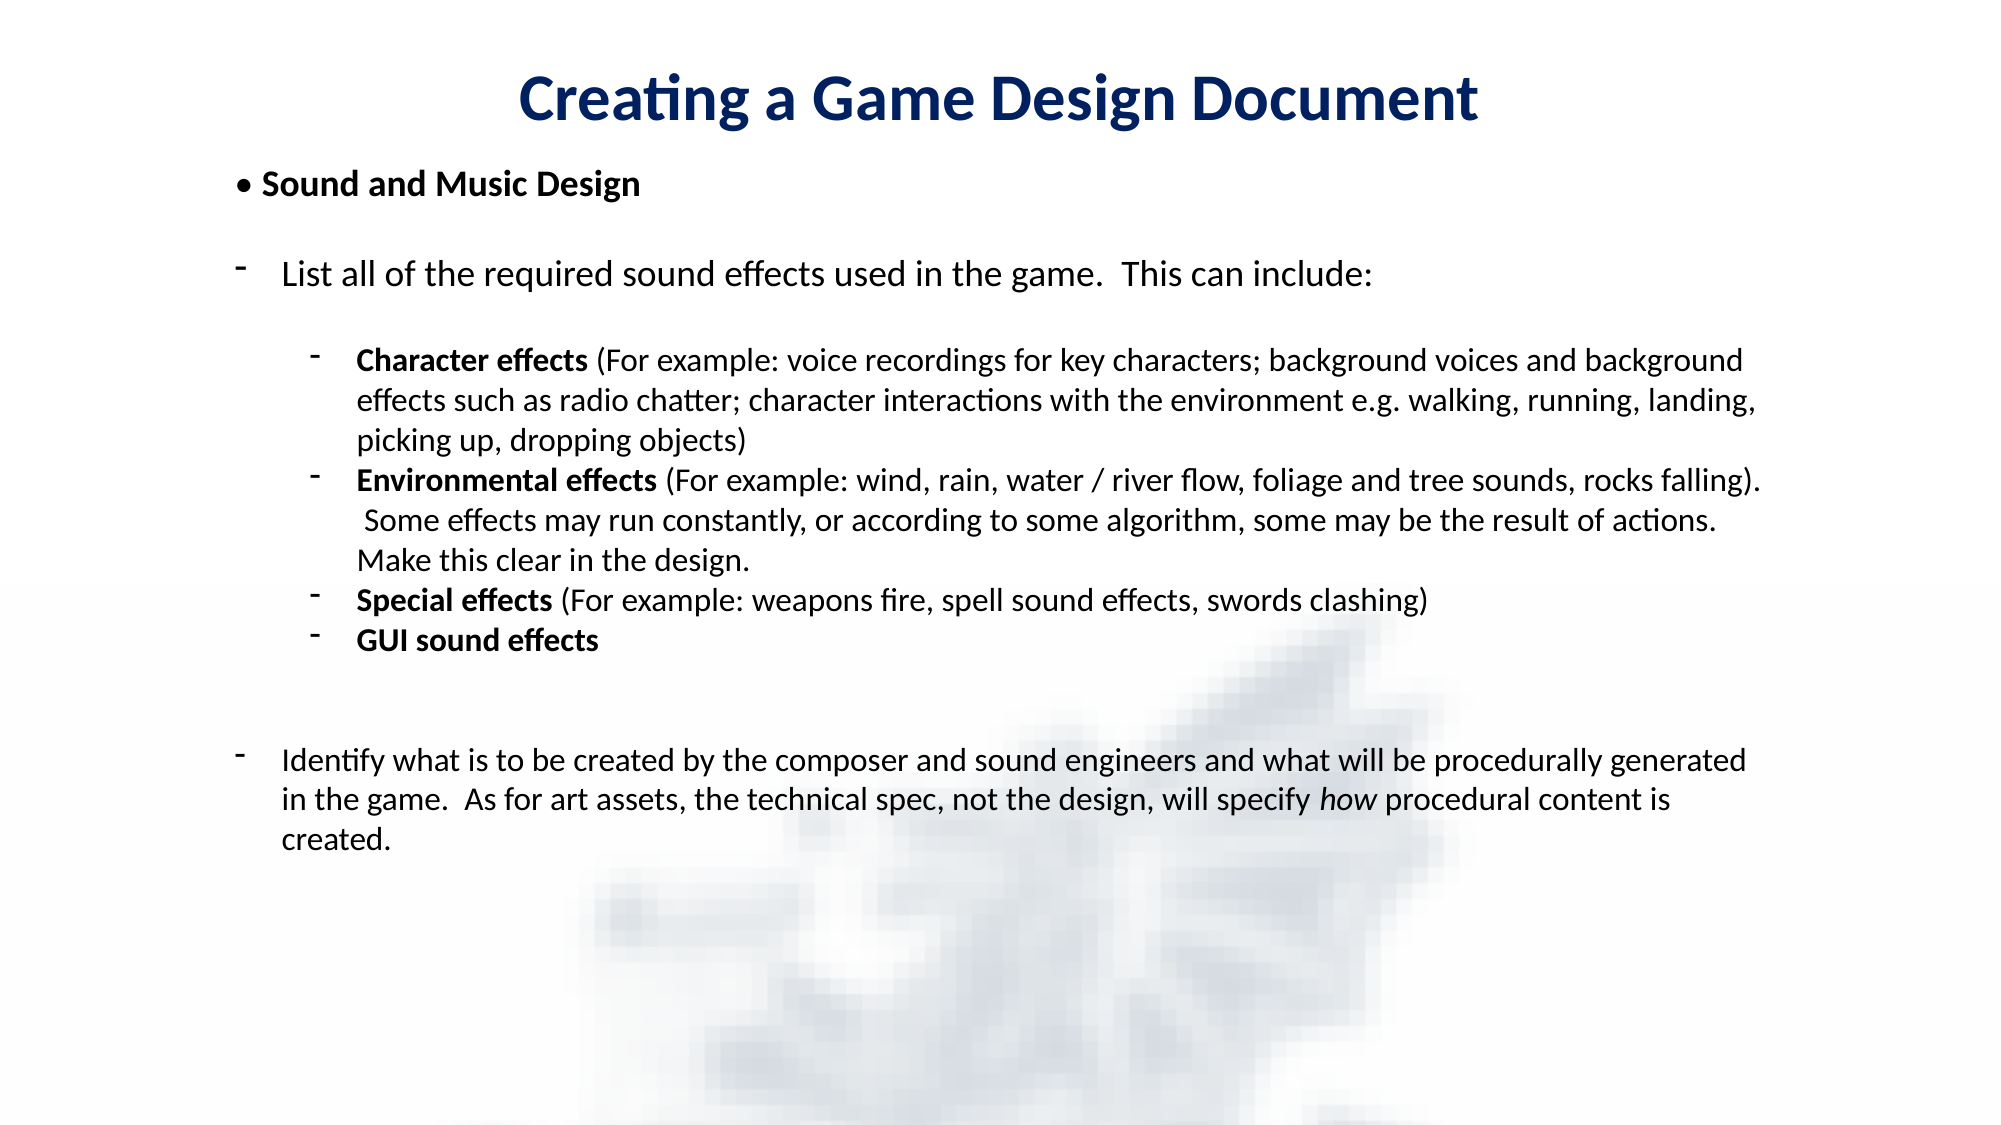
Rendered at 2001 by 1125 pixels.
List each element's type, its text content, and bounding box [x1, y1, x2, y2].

text_box Creating a Game Design Document [333, 46, 1667, 142]
text_box • Sound and Music Design List all of the required sound effects used in the game. This can include: Character effects (For example: voice recordings for key characters; background voices and background effects such as radio chatter; character interactions with the environment e.g. walking, running, landing, picking up, dropping objects) Environmental effects (For example: wind, rain, water / river flow, foliage and tree sounds, rocks falling). Some effects may run constantly, or according to some algorithm, some may be the result of actions. Make this clear in the design. Special effects (For example: weapons fire, spell sound effects, swords clashing) GUI sound effects Identify what is to be created by the composer and sound engineers and what will be procedurally generated in the game. As for art assets, the technical spec, not the design, will specify how procedural content is created. [219, 151, 1780, 865]
